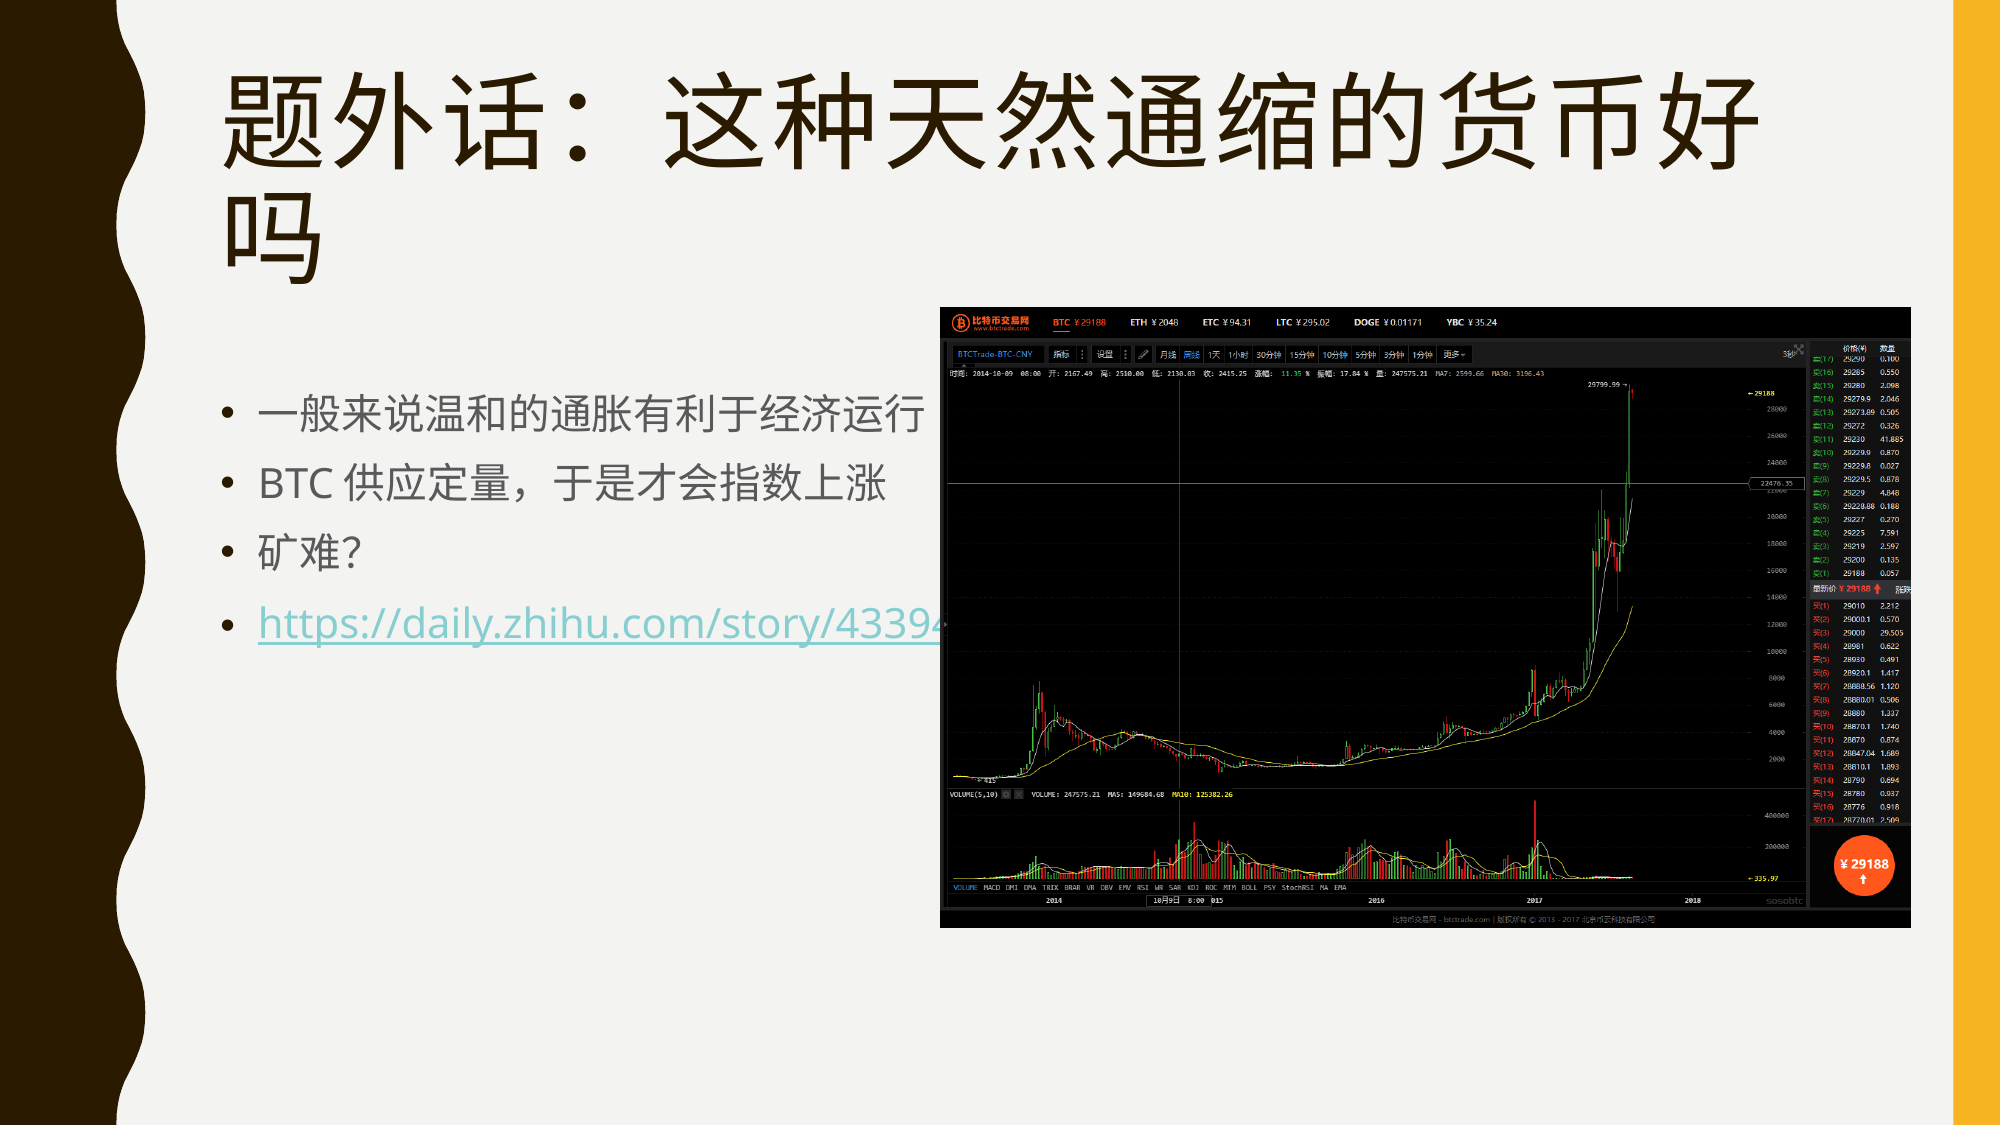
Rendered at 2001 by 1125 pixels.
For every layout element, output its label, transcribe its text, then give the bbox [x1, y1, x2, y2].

title 题外话：这种天然通缩的货币好吗 [205, 62, 1875, 308]
list 一般来说温和的通胀有利于经济运行 BTC供应定量，于是才会指数上涨 矿难？ https://daily.zhihu.com/story/4339414 [205, 375, 1875, 965]
picture [940, 307, 1911, 928]
